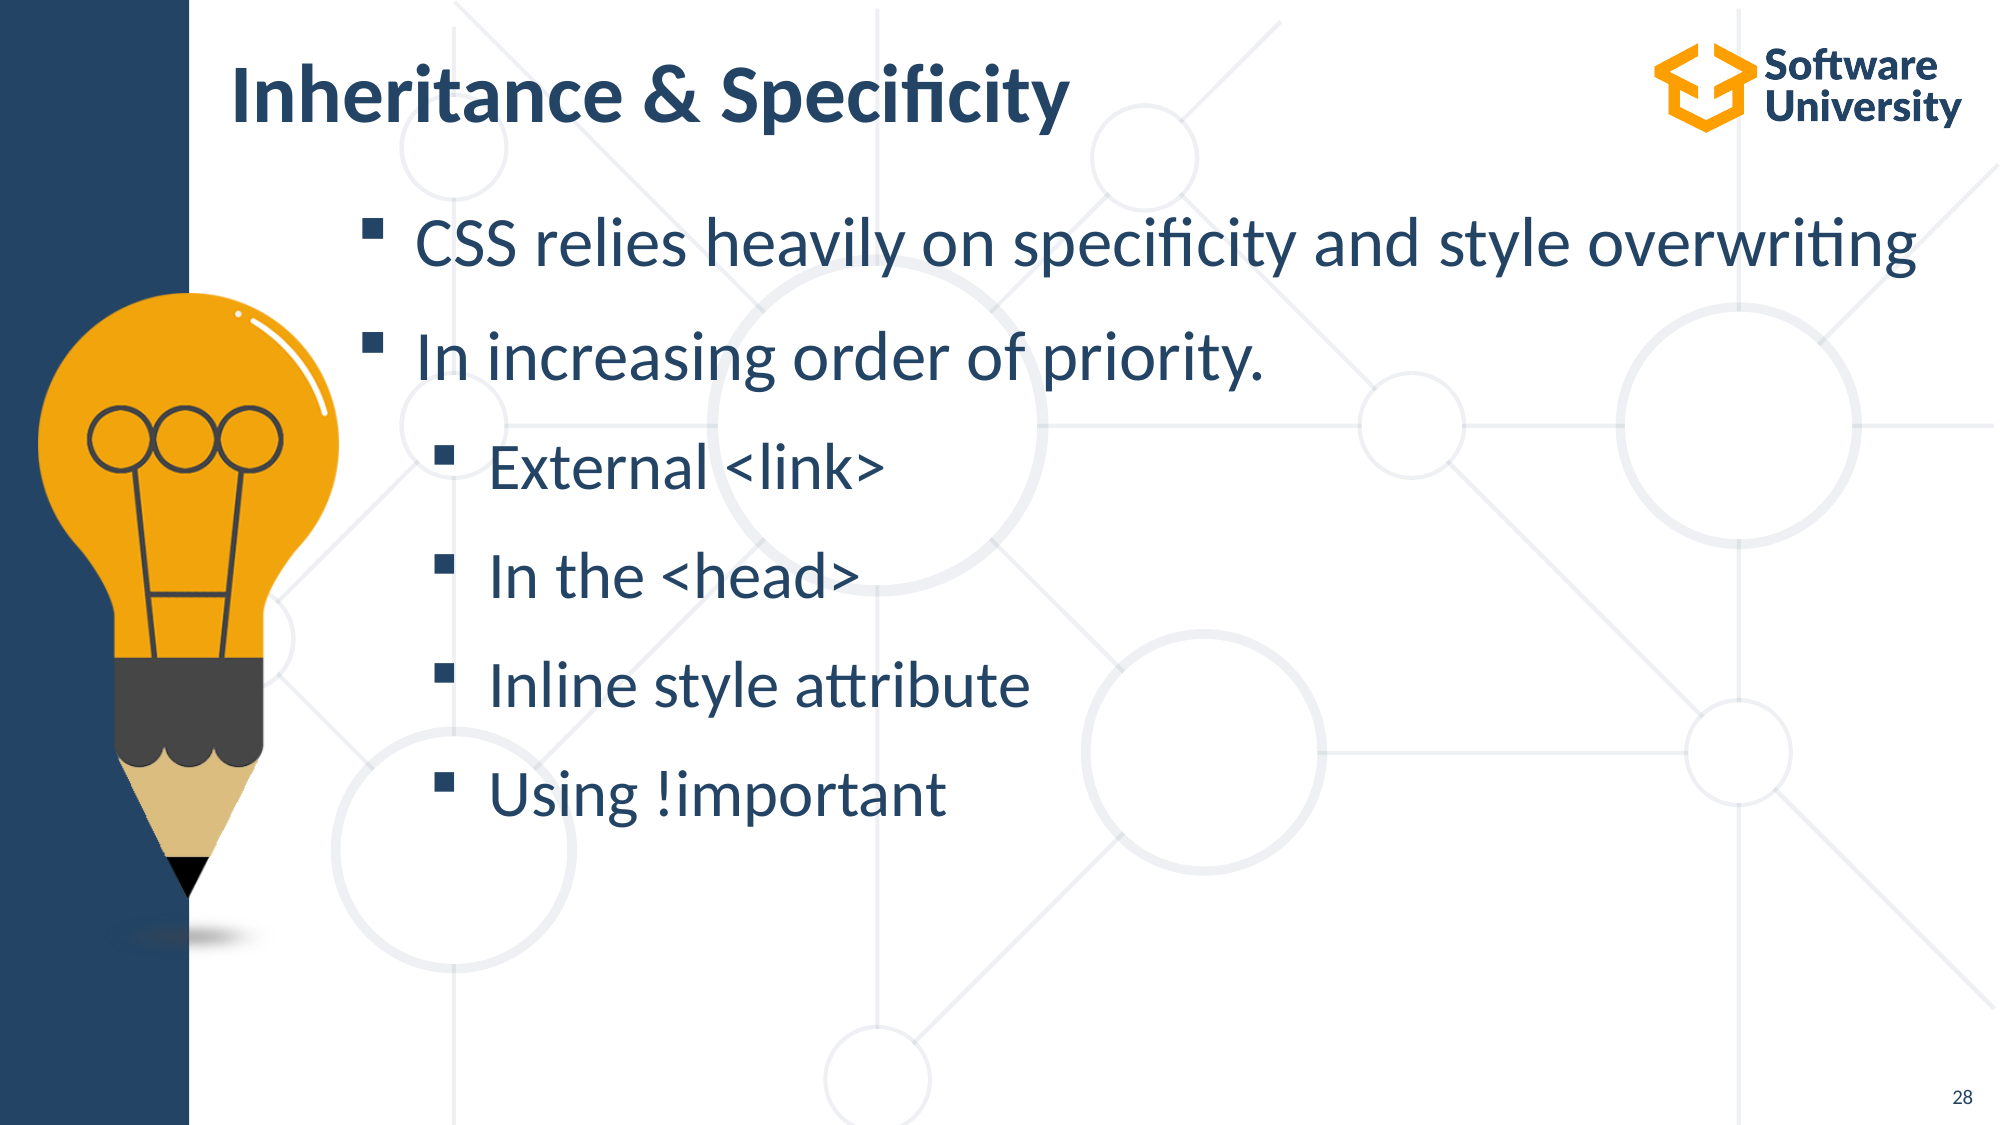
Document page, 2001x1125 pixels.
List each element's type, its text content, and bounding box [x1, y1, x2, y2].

picture [1641, 31, 1973, 145]
picture [38, 293, 338, 961]
title Inheritance & Specificity [212, 16, 1628, 162]
list CSS relies heavily on specificity and style overwriting In increasing order of priority. External <link> In the <head> Inline style attribute Using !important [338, 185, 2000, 1096]
slide_number 28 [1927, 1096, 1989, 1117]
